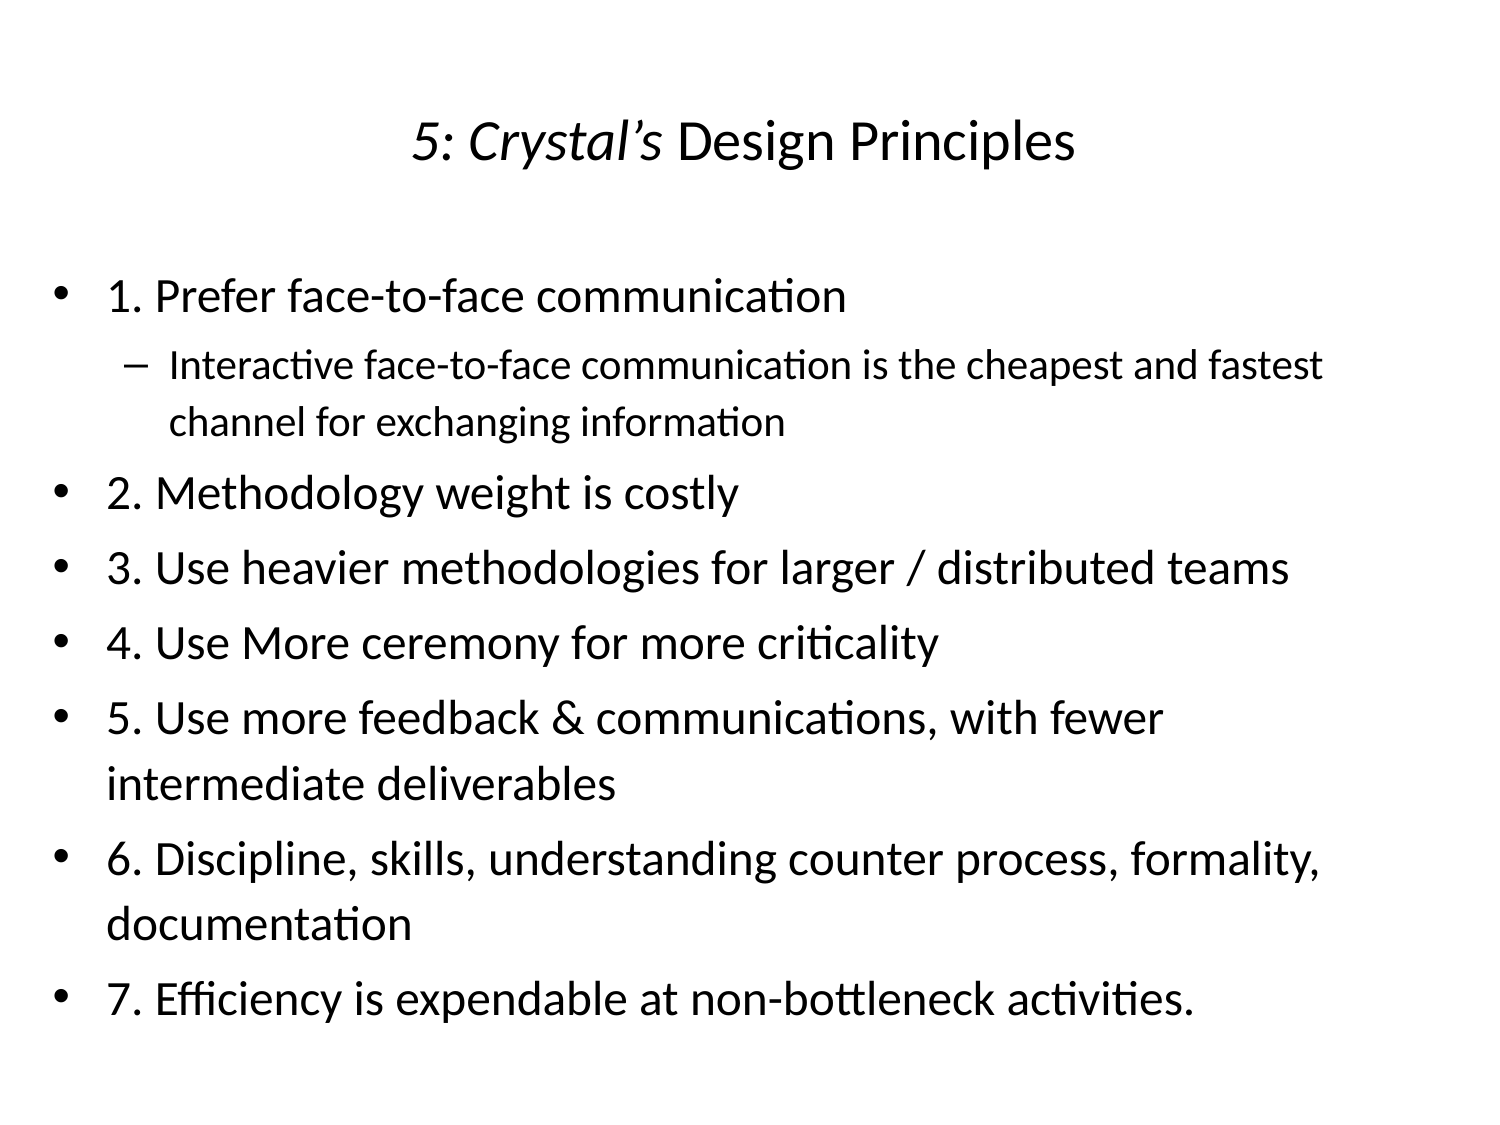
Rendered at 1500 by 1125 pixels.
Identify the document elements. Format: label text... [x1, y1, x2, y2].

title 5: Crystal’s Design Principles [75, 50, 1413, 225]
list 1. Prefer face-to-face communication Interactive face-to-face communication is the cheapest and fastest channel for exchanging information 2. Methodology weight is costly 3. Use heavier methodologies for larger / distributed teams 4. Use More ceremony for more criticality 5. Use more feedback & communications, with fewer intermediate deliverables 6. Discipline, skills, understanding counter process, formality, documentation 7. Efficiency is expendable at non-bottleneck activities. [37, 249, 1425, 1038]
